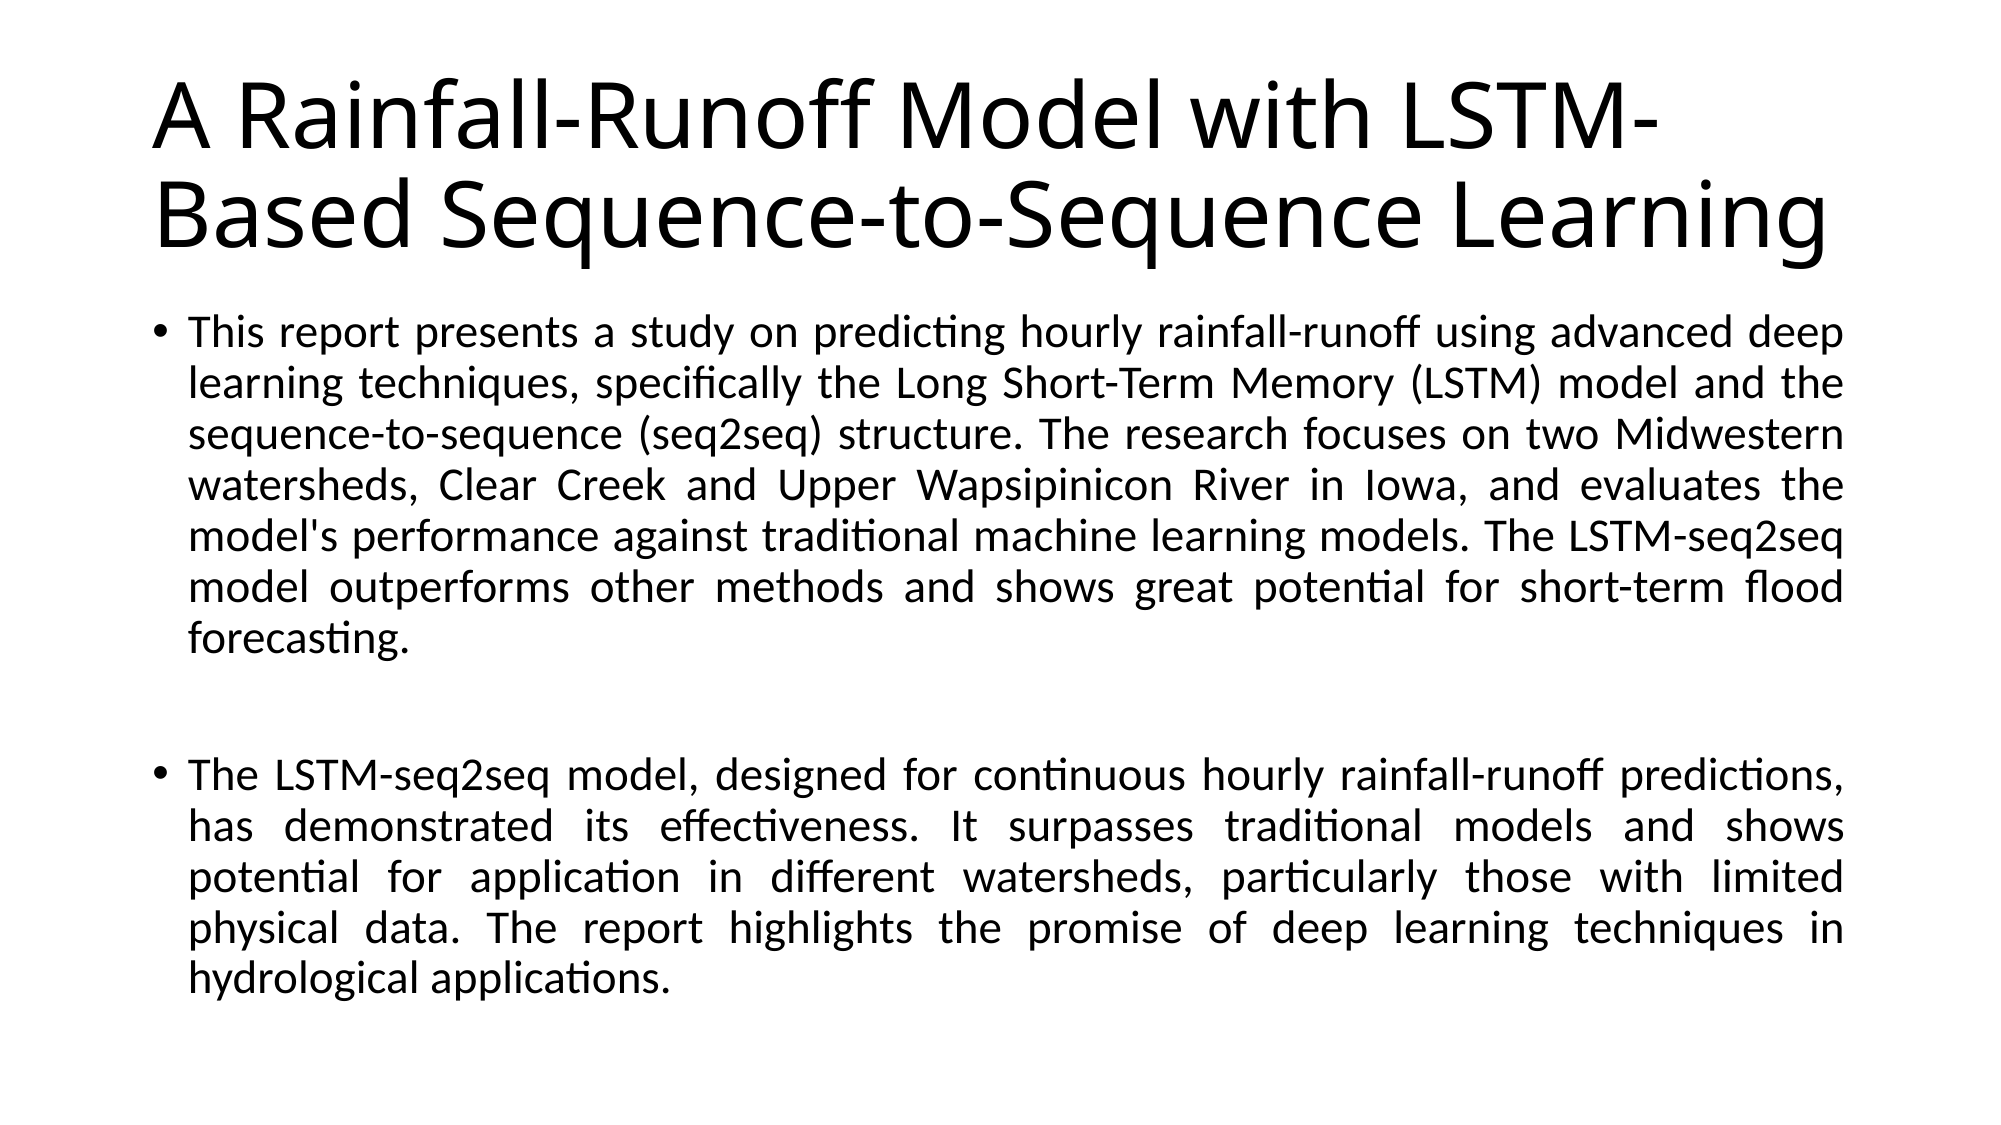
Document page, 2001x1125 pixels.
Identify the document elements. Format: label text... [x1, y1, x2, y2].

title A Rainfall-Runoff Model with LSTM-Based Sequence-to-Sequence Learning [137, 59, 1863, 278]
list This report presents a study on predicting hourly rainfall-runoff using advanced deep learning techniques, specifically the Long Short-Term Memory (LSTM) model and the sequence-to-sequence (seq2seq) structure. The research focuses on two Midwestern watersheds, Clear Creek and Upper Wapsipinicon River in Iowa, and evaluates the model's performance against traditional machine learning models. The LSTM-seq2seq model outperforms other methods and shows great potential for short-term flood forecasting. The LSTM-seq2seq model, designed for continuous hourly rainfall-runoff predictions, has demonstrated its effectiveness. It surpasses traditional models and shows potential for application in different watersheds, particularly those with limited physical data. The report highlights the promise of deep learning techniques in hydrological applications. [137, 299, 1863, 1014]
